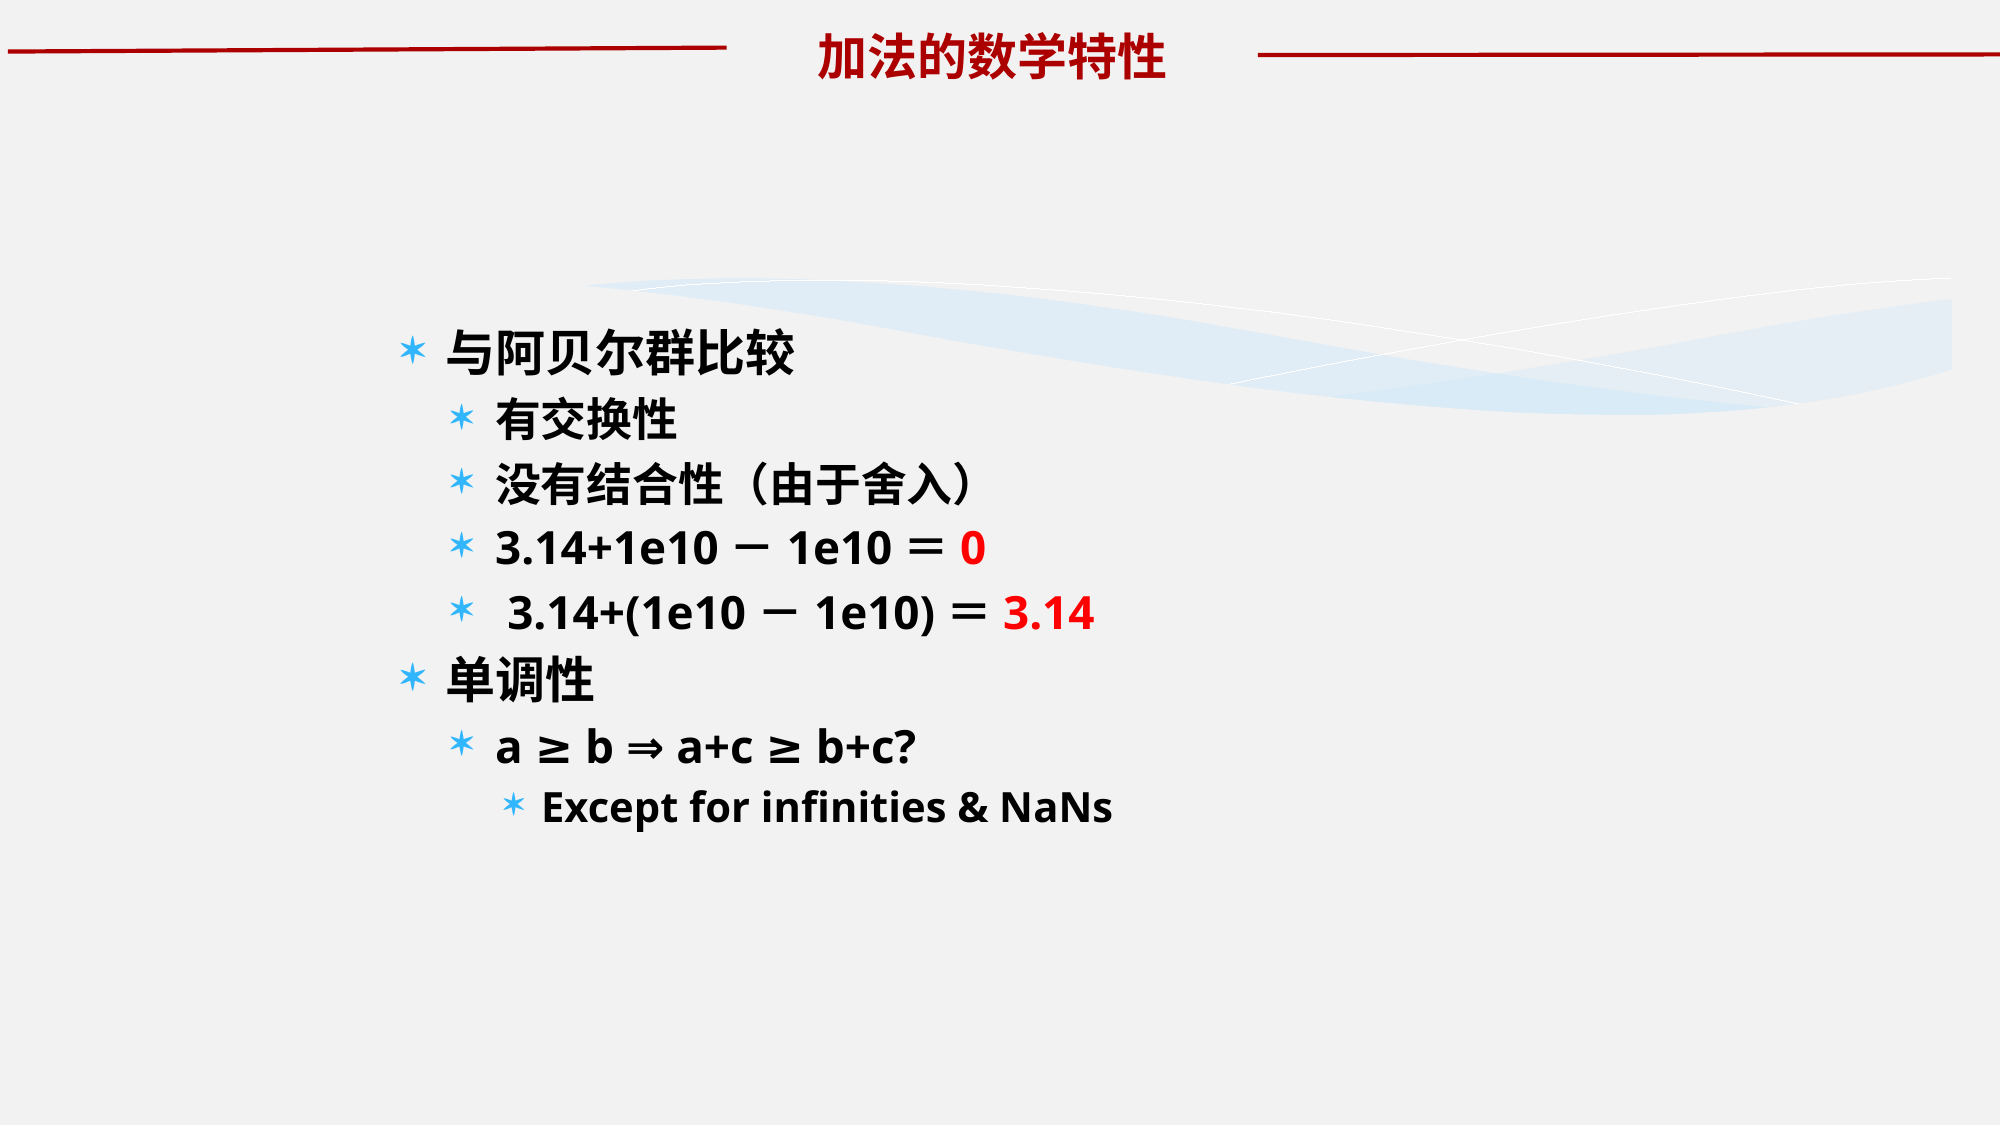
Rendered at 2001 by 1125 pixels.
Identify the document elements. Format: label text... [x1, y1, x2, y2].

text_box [7, 47, 727, 52]
list 与阿贝尔群比较 有交换性 没有结合性（由于舍入） 3.14+1e10－1e10＝0 3.14+(1e10－1e10)＝3.14 单调性 a ≥ b ⇒ a+c ≥ b+c? Except for infinities & NaNs [385, 314, 1601, 881]
text_box 加法的数学特性 [726, 17, 1258, 93]
